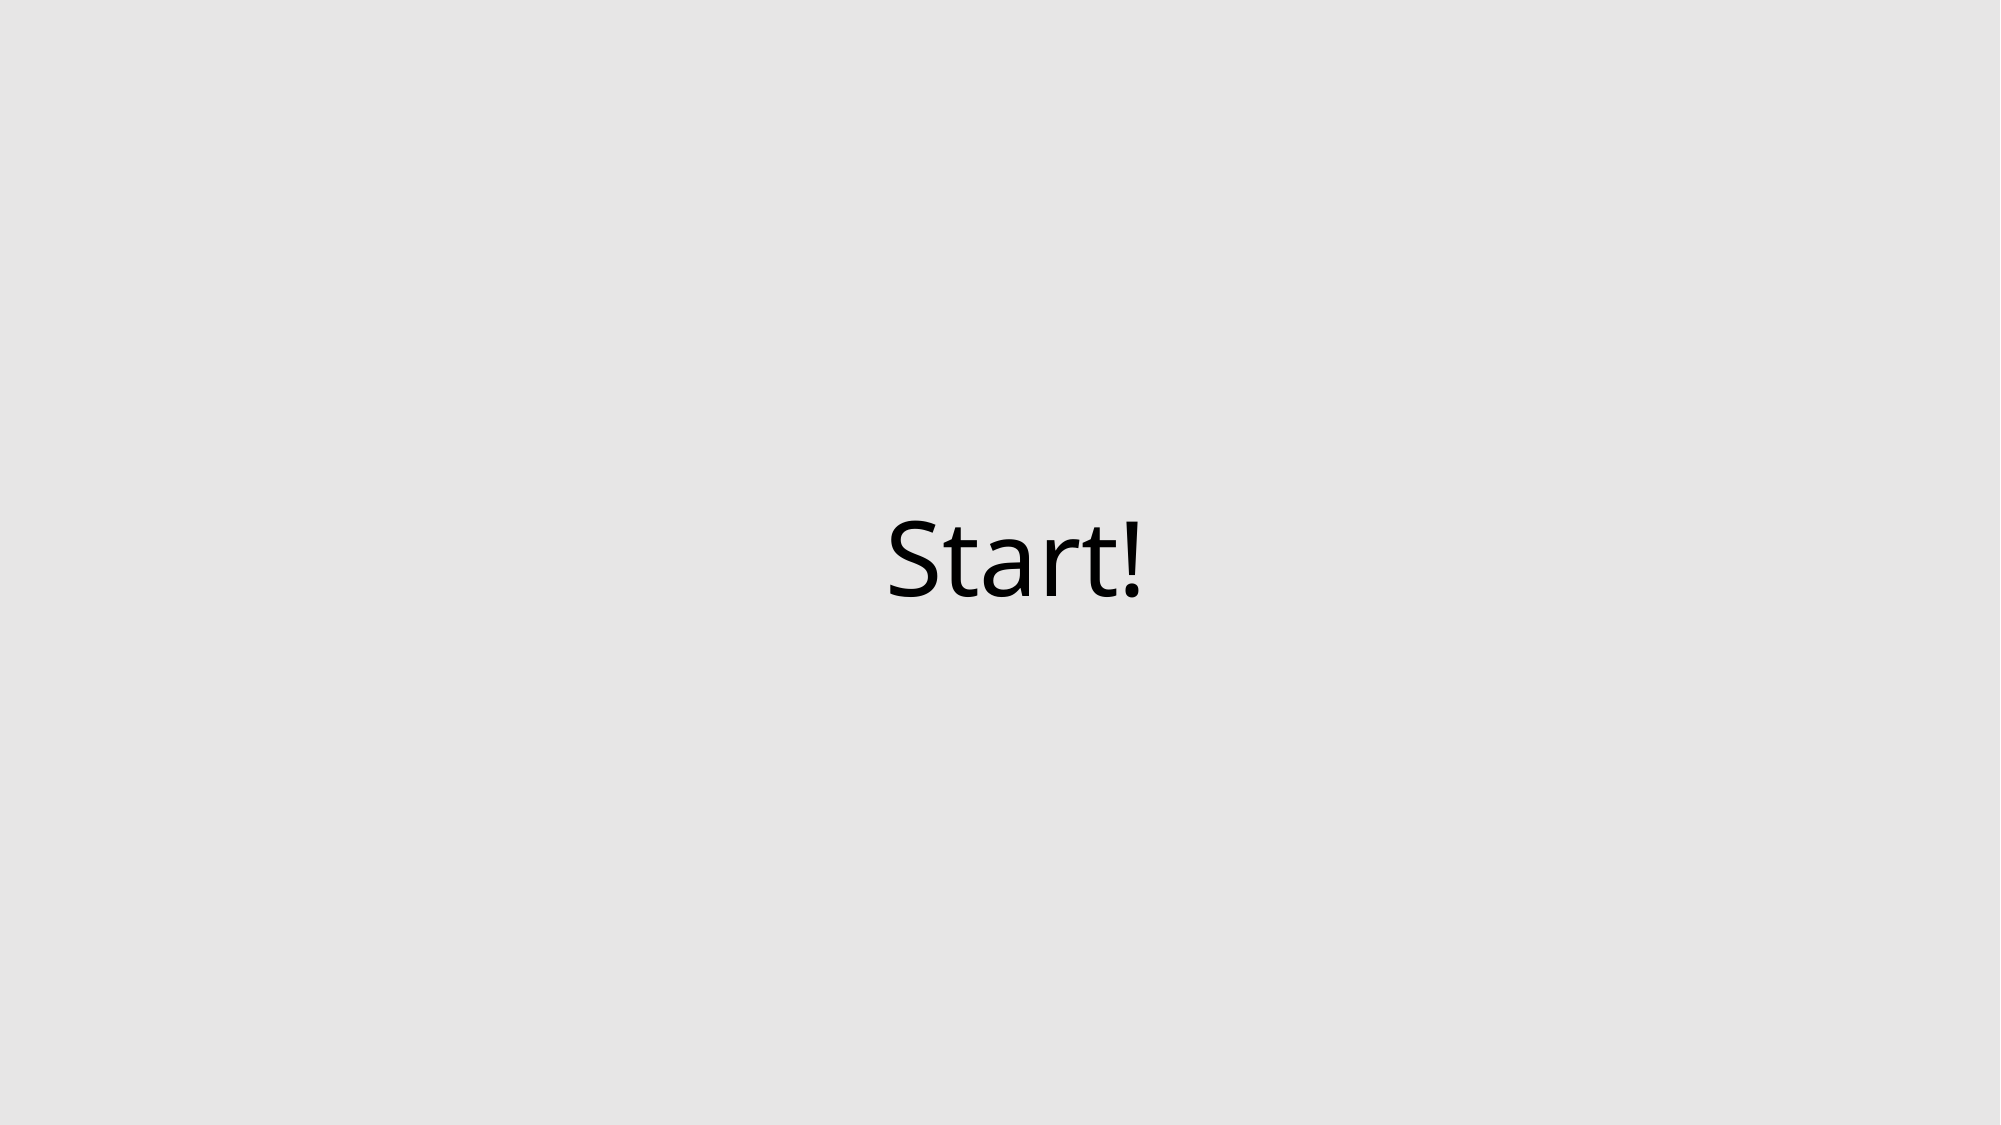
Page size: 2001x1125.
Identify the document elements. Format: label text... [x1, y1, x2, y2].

title Start! [204, 486, 1856, 639]
